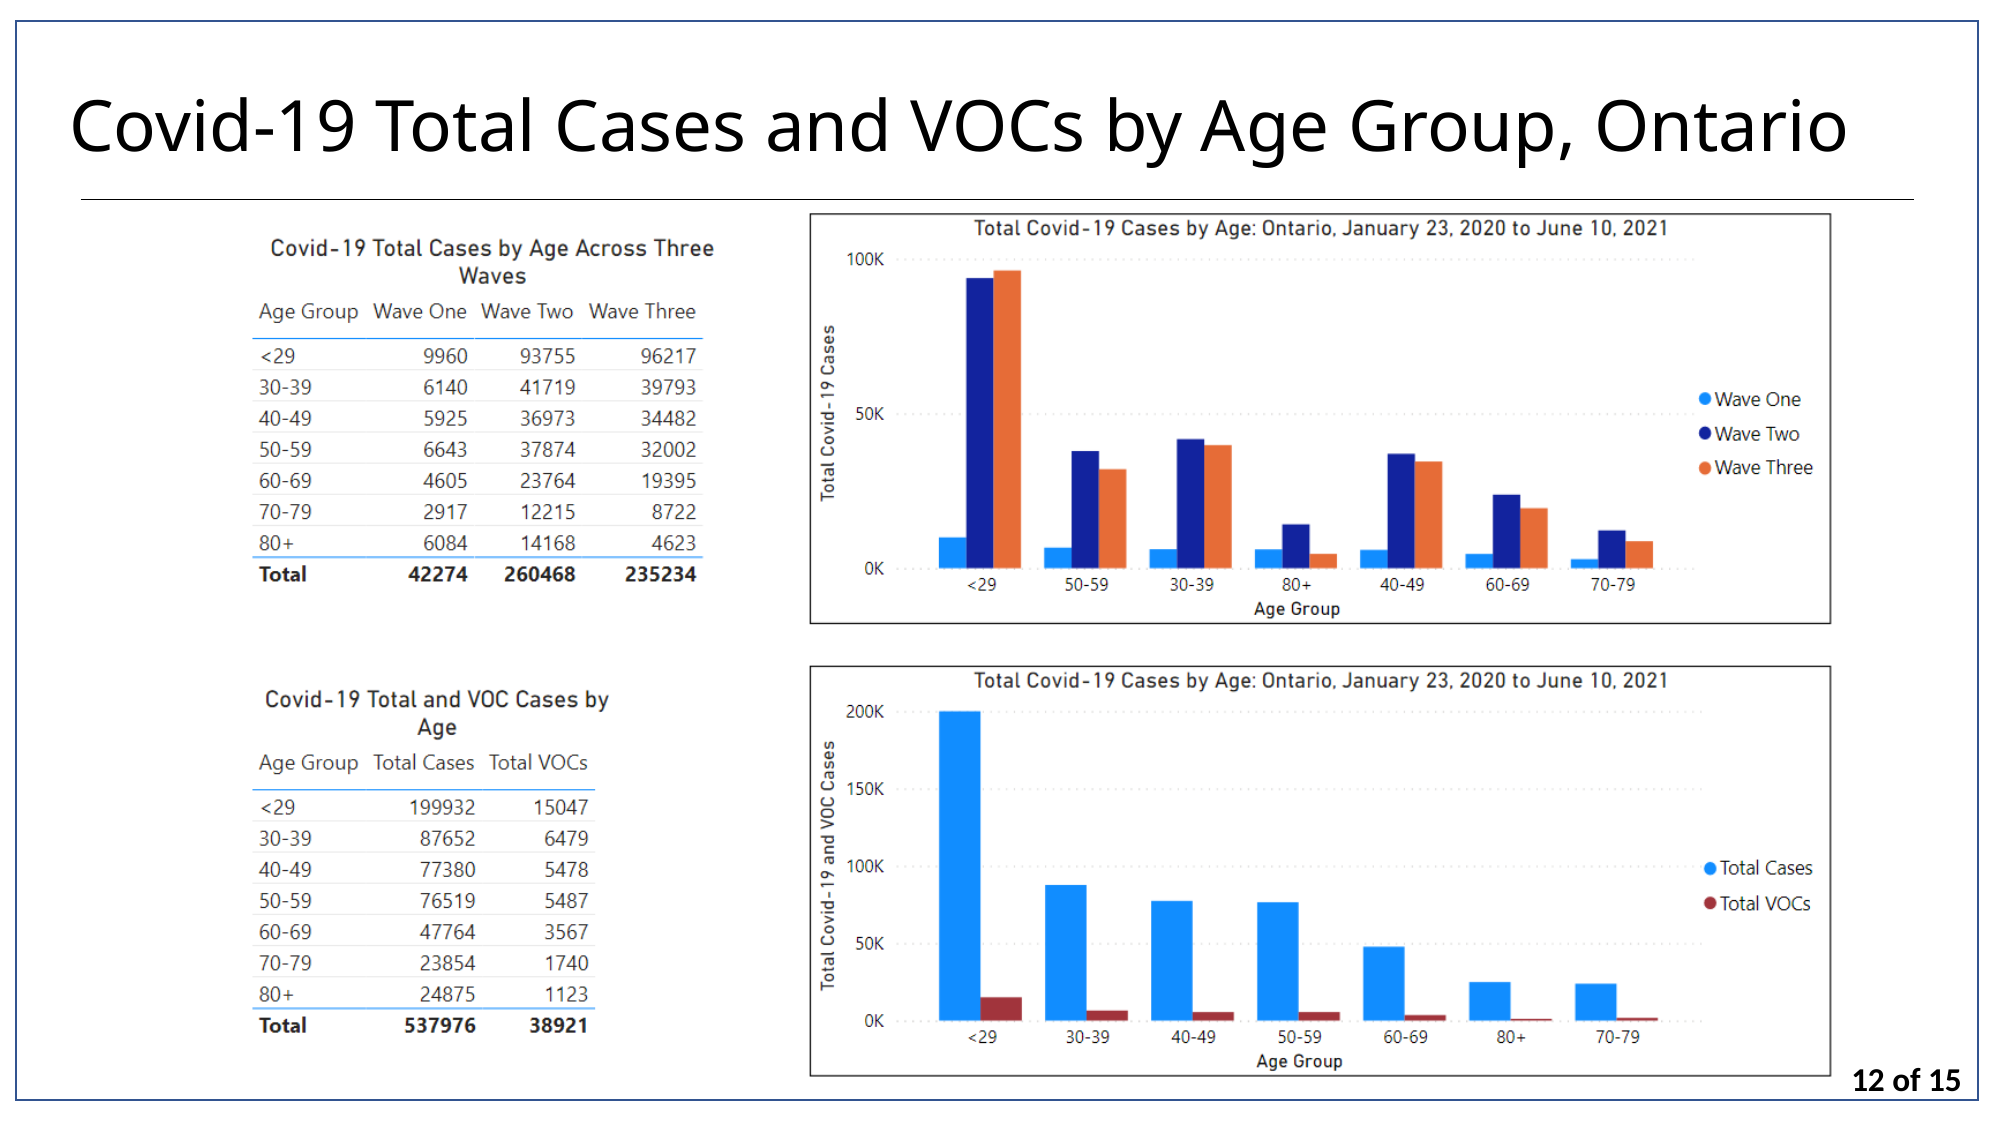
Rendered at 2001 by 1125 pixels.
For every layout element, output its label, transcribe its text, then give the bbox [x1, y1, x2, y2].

text_box [15, 20, 1979, 1101]
slide_number 12 of 15 [1748, 1052, 1977, 1105]
picture [241, 203, 1840, 1087]
